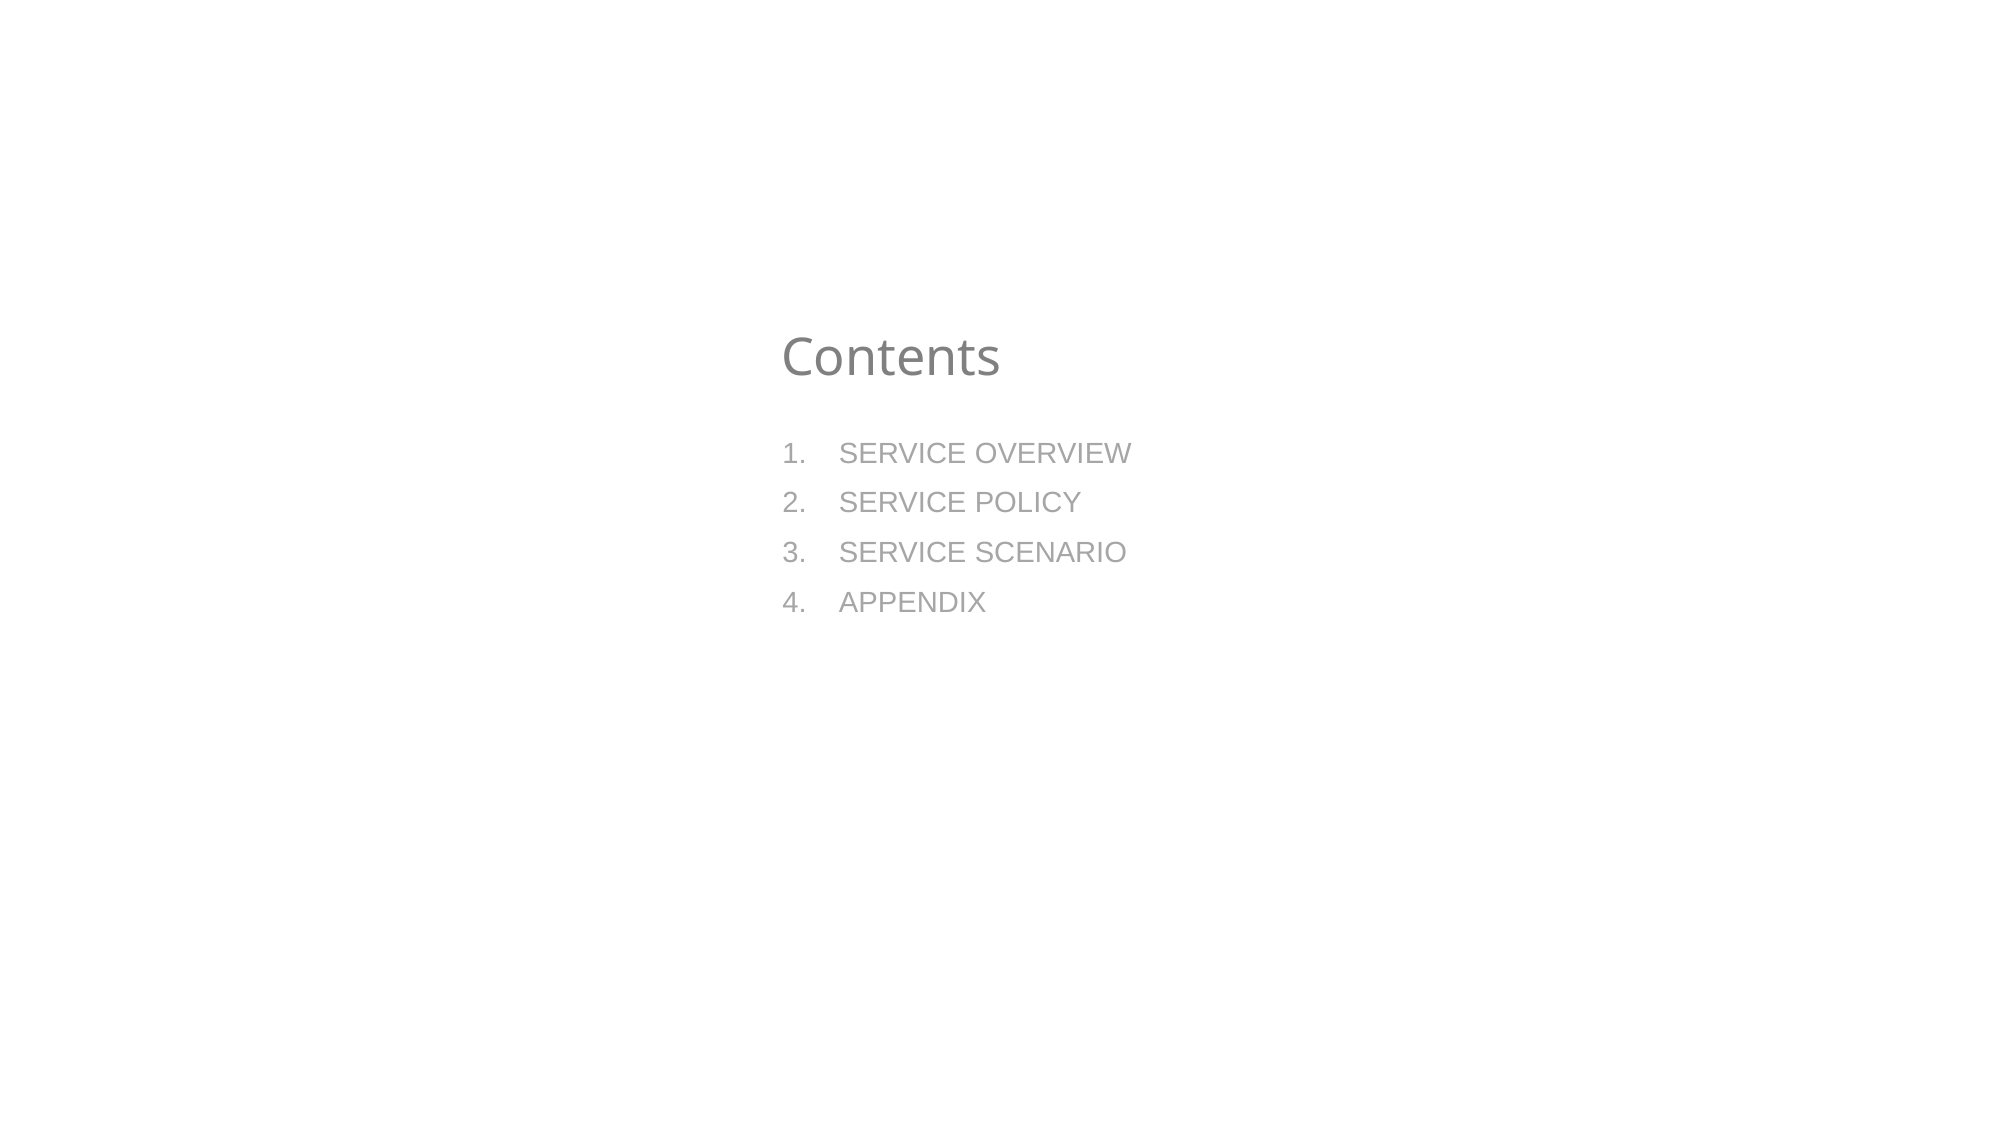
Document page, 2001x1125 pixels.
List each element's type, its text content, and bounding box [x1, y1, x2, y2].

text_box Contents [781, 344, 1110, 387]
text_box SERVICE OVERVIEW SERVICE POLICY SERVICE SCENARIO APPENDIX [767, 426, 1147, 626]
